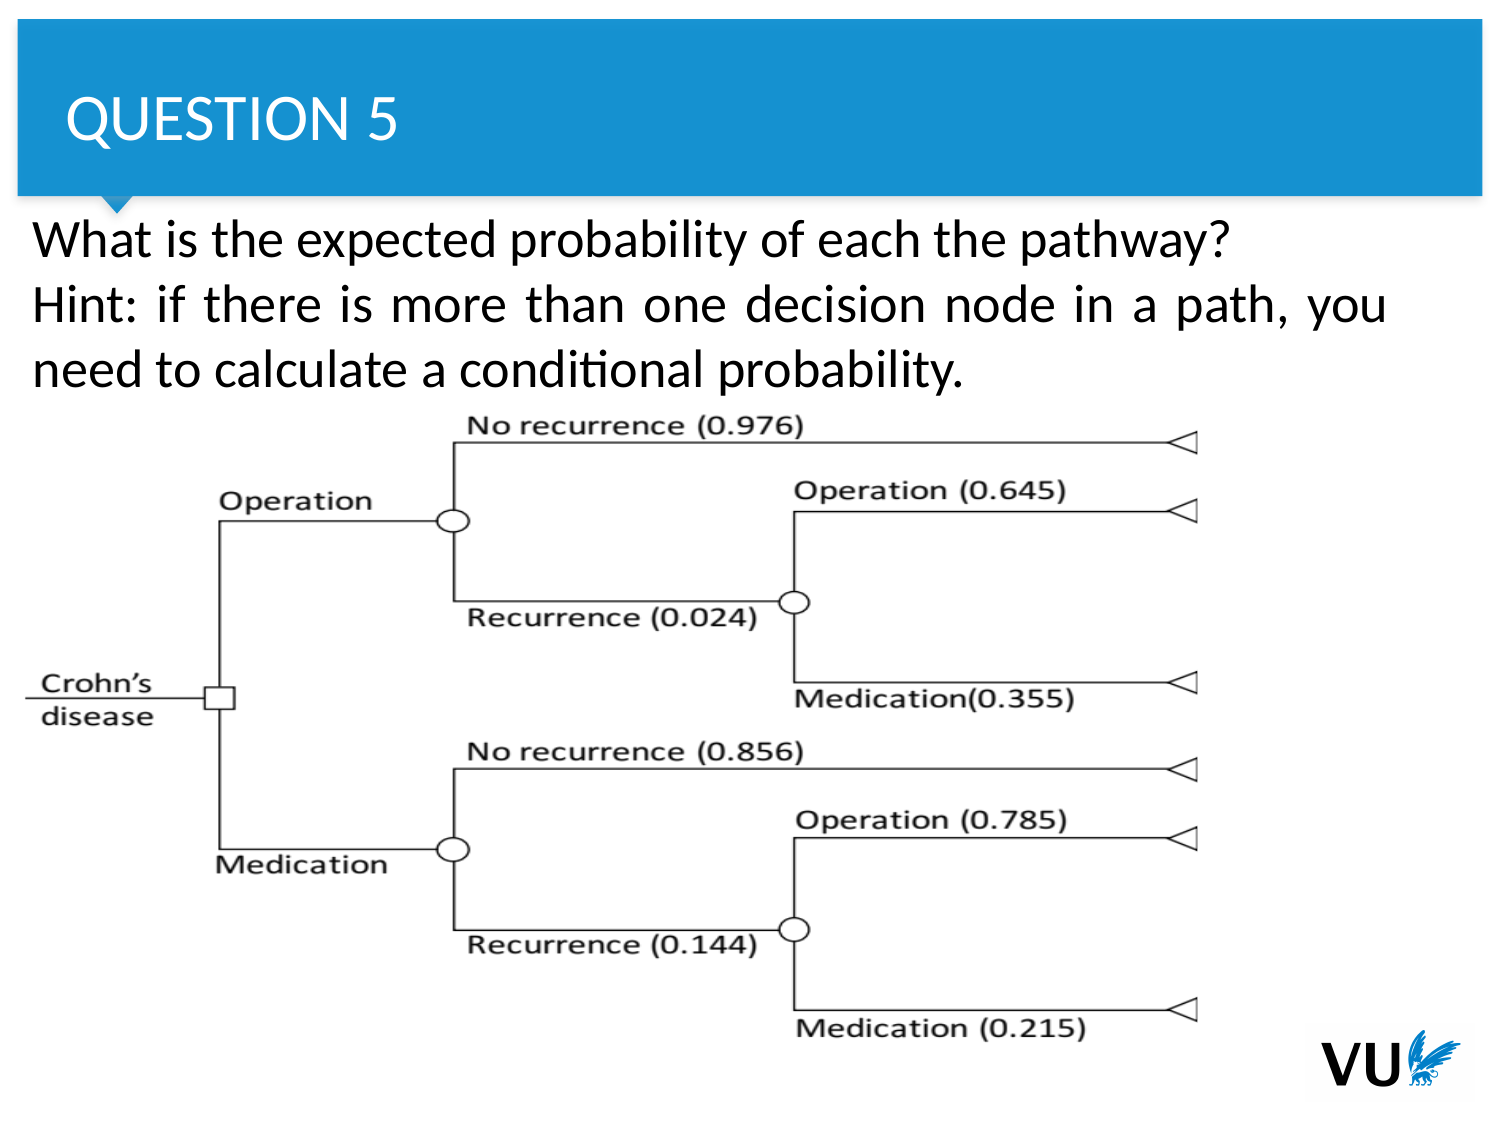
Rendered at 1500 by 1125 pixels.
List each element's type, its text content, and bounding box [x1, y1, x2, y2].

list What is the expected probability of each the pathway? Hint: if there is more than one decision node in a path, you need to calculate a conditional probability. [17, 205, 1406, 1011]
title question 5 [17, 19, 1483, 197]
picture [1305, 1023, 1475, 1102]
picture [16, 398, 1198, 1062]
